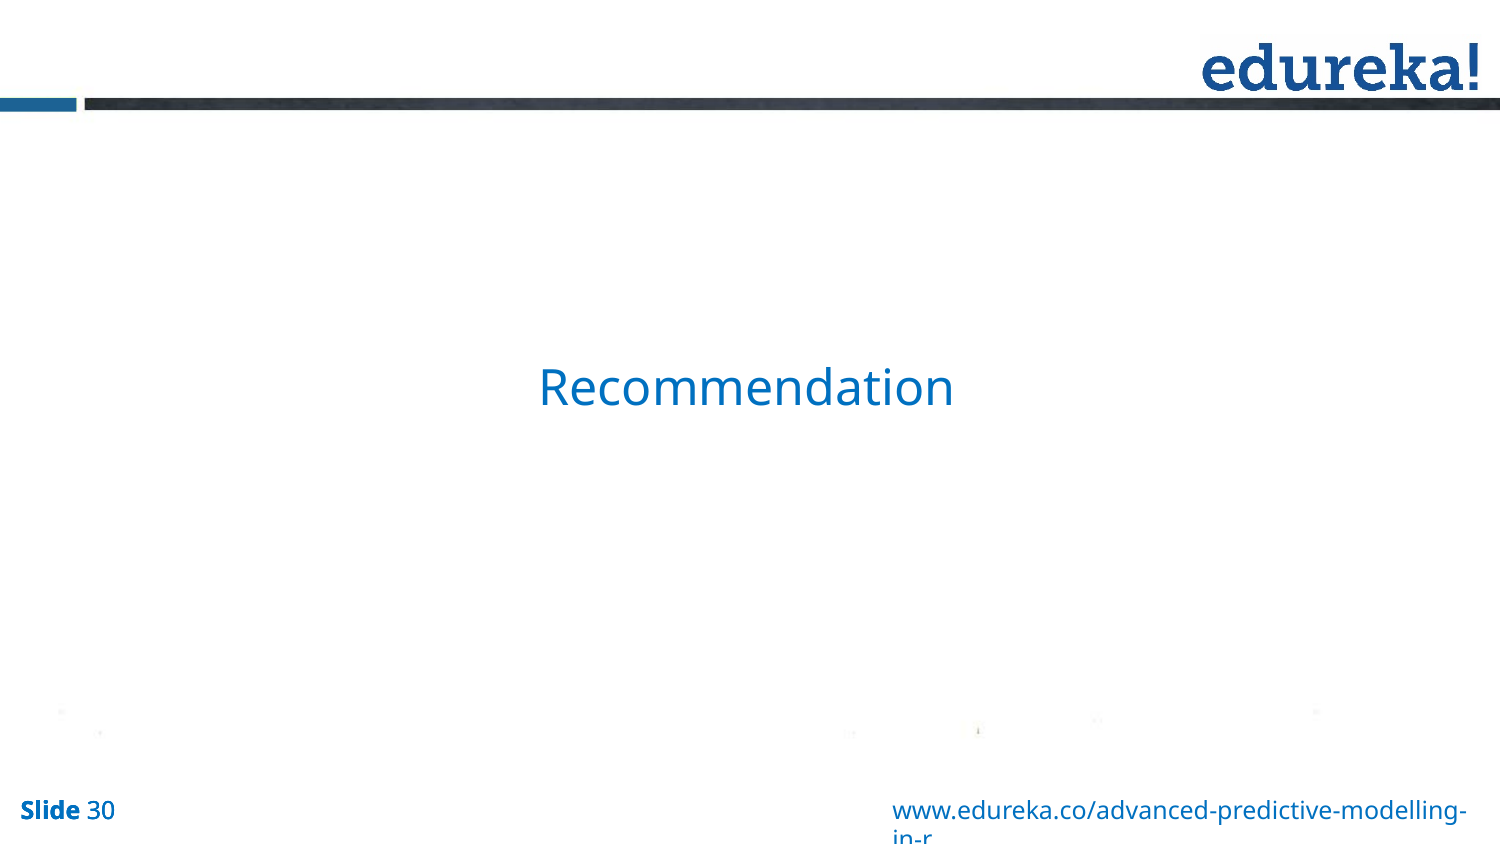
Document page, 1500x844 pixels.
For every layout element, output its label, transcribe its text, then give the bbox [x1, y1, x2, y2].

picture [902, 836, 909, 844]
text_box Recommendation [382, 348, 1112, 470]
picture [0, 0, 1500, 844]
